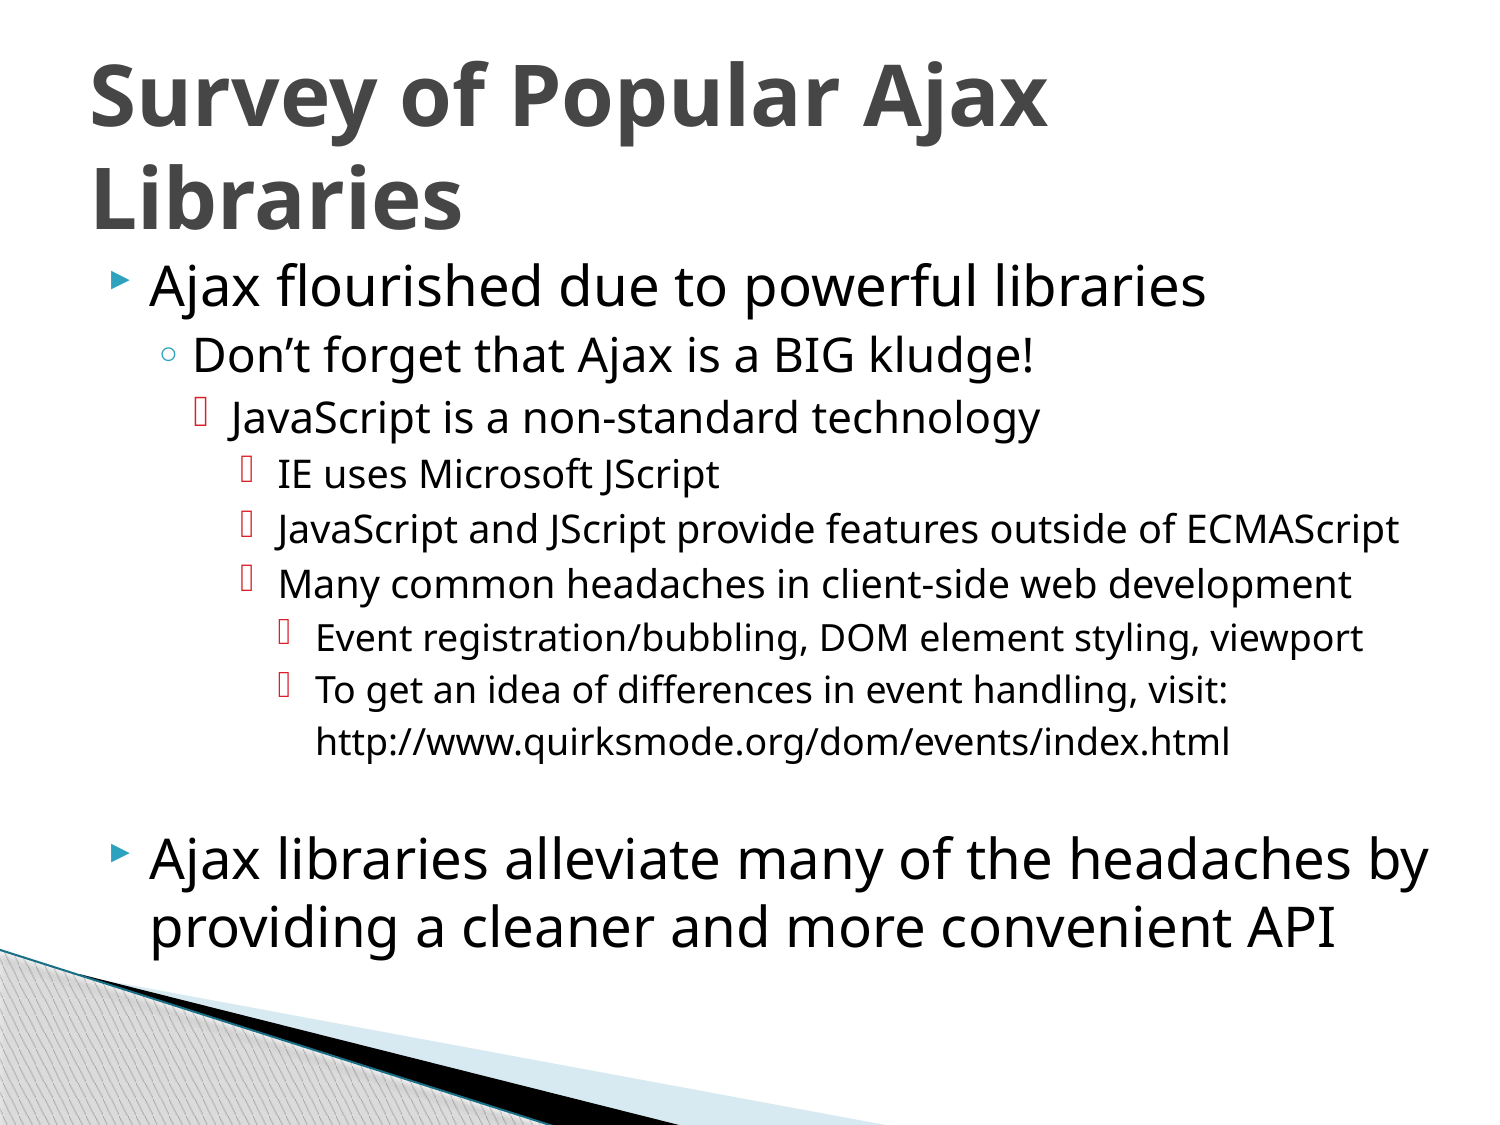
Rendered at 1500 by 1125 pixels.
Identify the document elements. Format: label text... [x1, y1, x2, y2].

list Ajax flourished due to powerful libraries Don’t forget that Ajax is a BIG kludge! JavaScript is a non-standard technology IE uses Microsoft JScript JavaScript and JScript provide features outside of ECMAScript Many common headaches in client-side web development Event registration/bubbling, DOM element styling, viewport To get an idea of differences in event handling, visit: http://www.quirksmode.org/dom/events/index.html Ajax libraries alleviate many of the headaches by providing a cleaner and more convenient API [74, 242, 1500, 1038]
title Survey of Popular Ajax Libraries [75, 50, 1425, 238]
